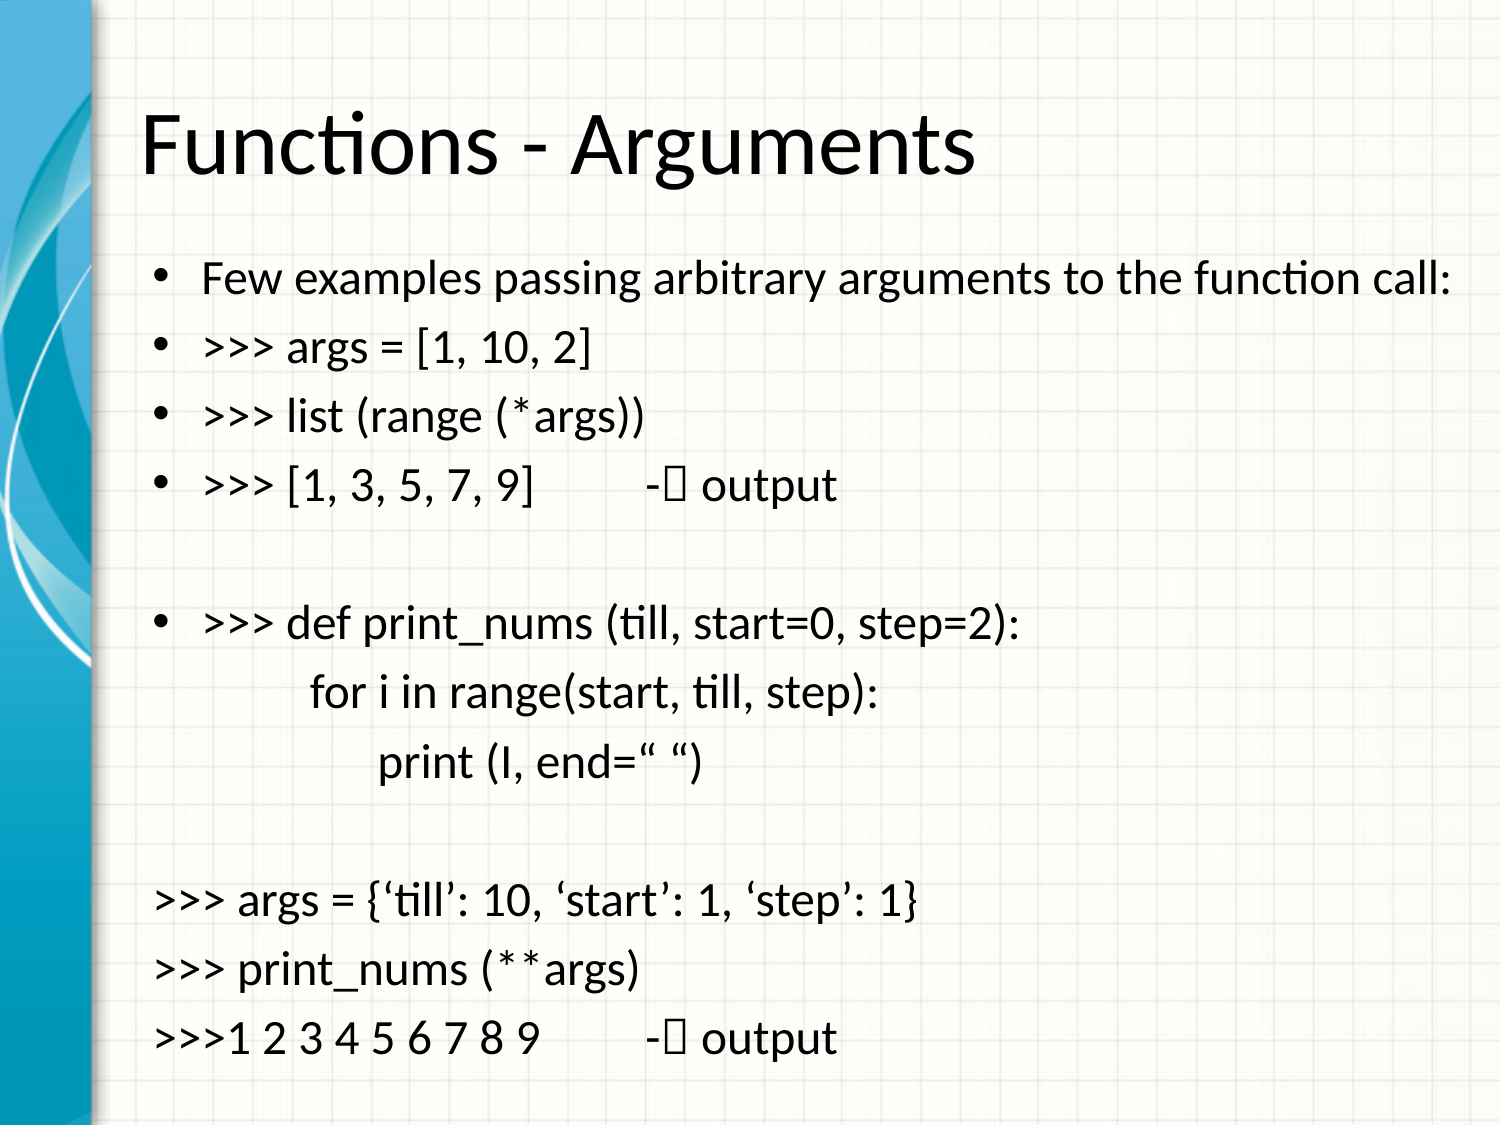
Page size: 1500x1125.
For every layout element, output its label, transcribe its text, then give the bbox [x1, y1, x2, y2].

picture [0, 0, 1500, 1125]
list Few examples passing arbitrary arguments to the function call: >>> args = [1, 10, 2] >>> list (range (*args)) >>> [1, 3, 5, 7, 9] - output >>> def print_nums (till, start=0, step=2): for i in range(start, till, step): print (I, end=“ “) >>> args = {‘till’: 10, ‘start’: 1, ‘step’: 1} >>> print_nums (**args) >>>1 2 3 4 5 6 7 8 9 - output [137, 237, 1475, 1125]
title Functions - Arguments [125, 44, 1450, 232]
